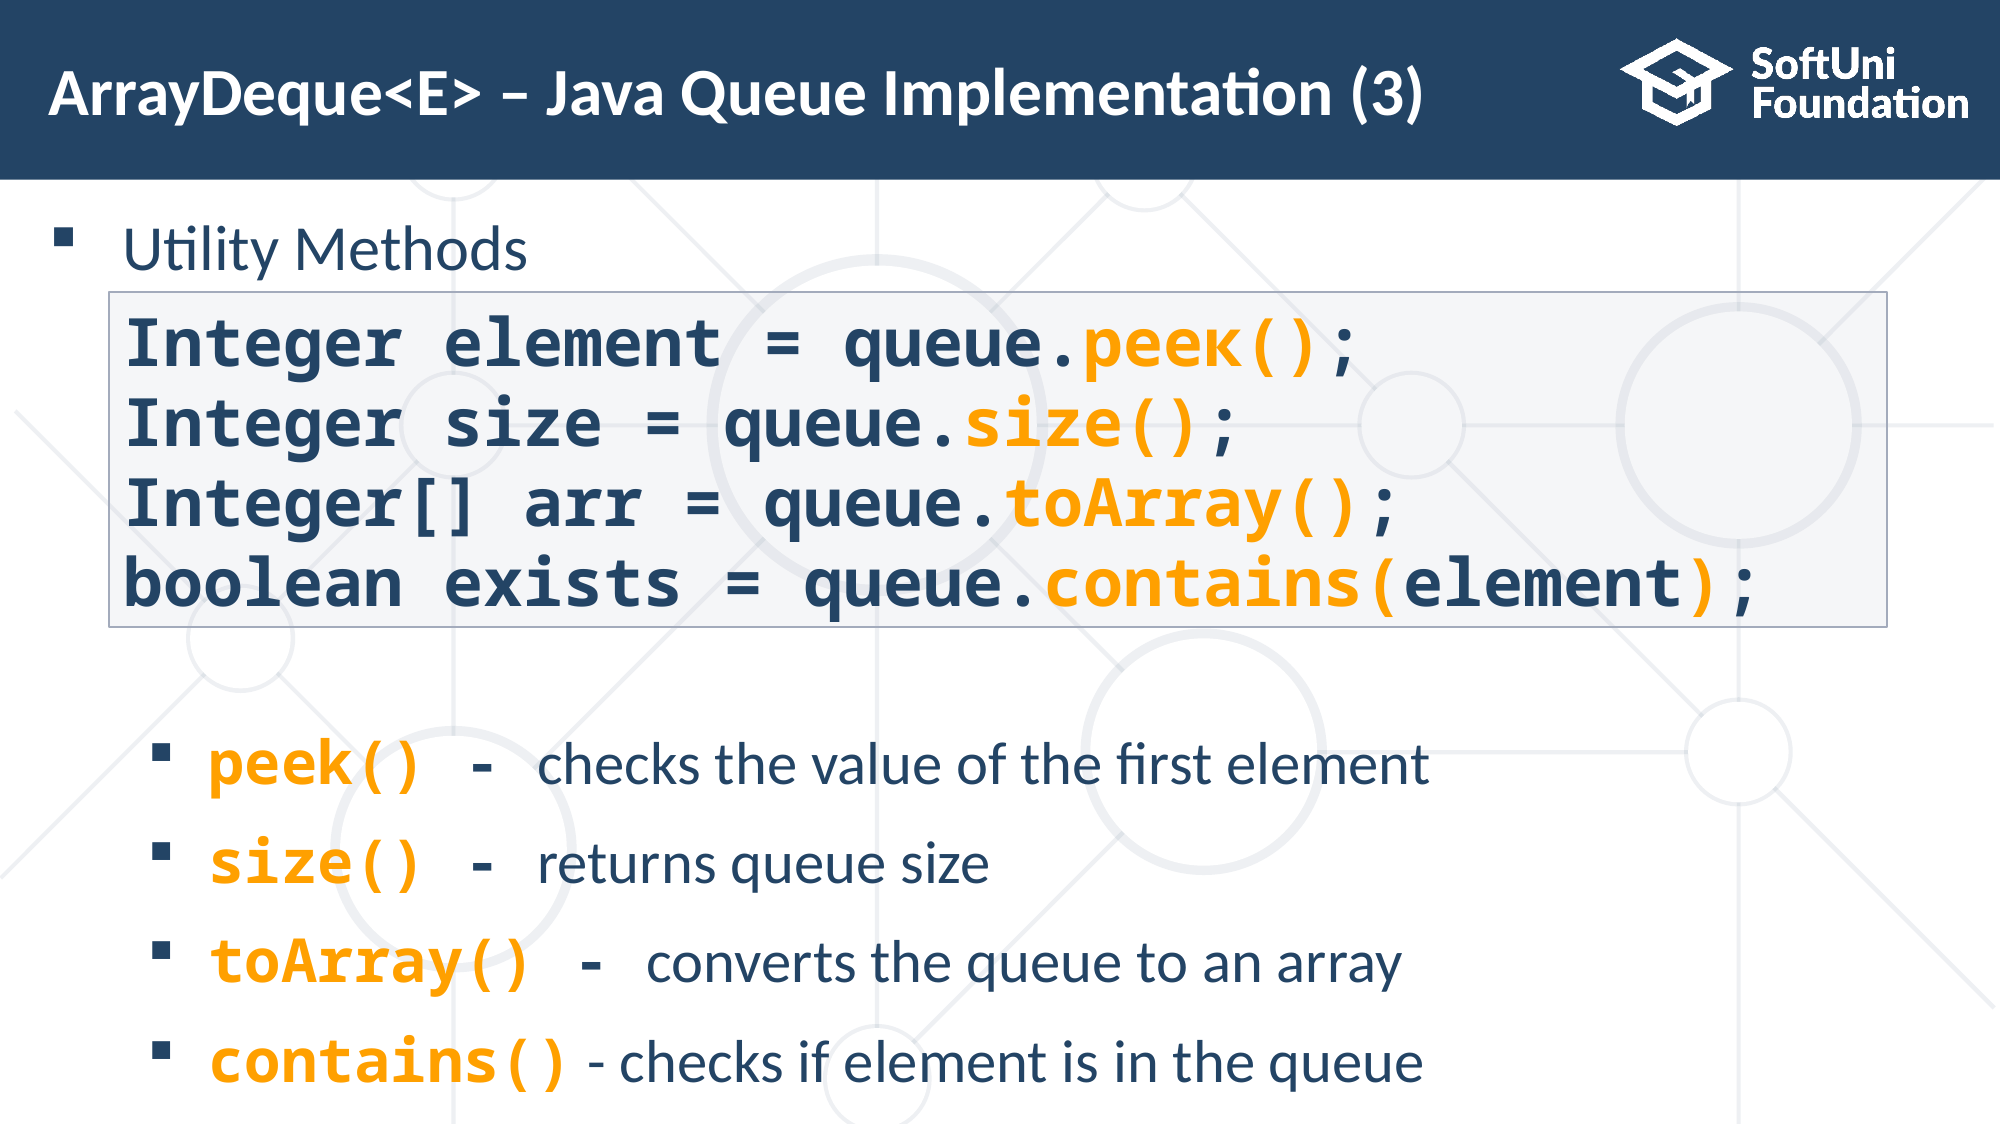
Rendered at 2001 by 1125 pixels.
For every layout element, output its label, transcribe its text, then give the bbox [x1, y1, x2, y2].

list Utility Methods peek() - checks the value of the first element size() - returns queue size toArray() - converts the queue to an array contains() - checks if element is in the queue [31, 196, 1970, 1104]
picture [1619, 38, 1968, 126]
text_box Integer element = queue.peeк(); Integer size = queue.size(); Integer[] arr = queue.toArray(); boolean exists = queue.contains(element); [108, 292, 1888, 627]
title ArrayDeque<E> – Java Queue Implementation (3) [31, 16, 1607, 162]
